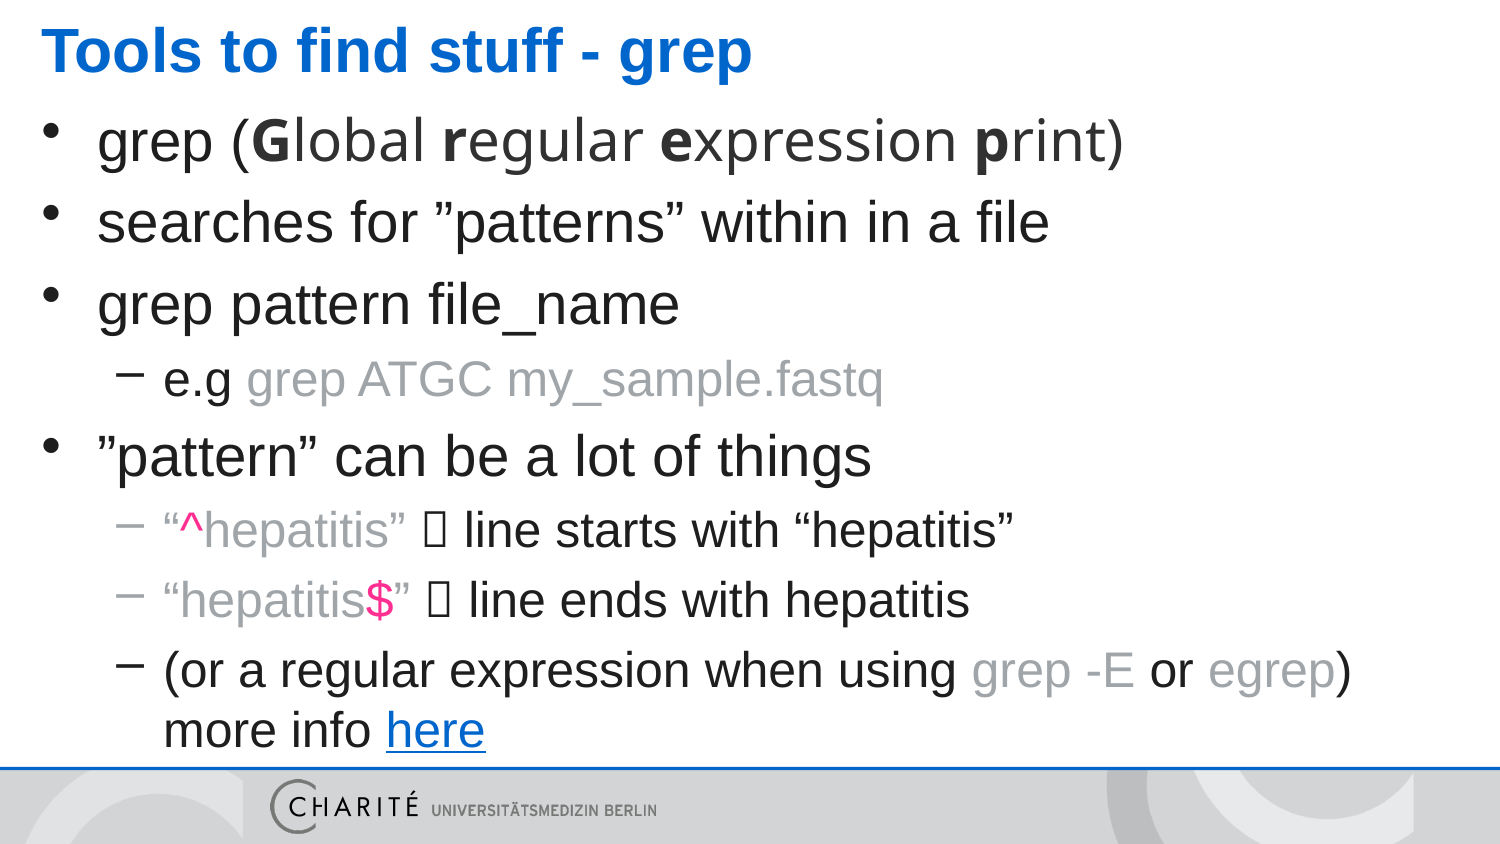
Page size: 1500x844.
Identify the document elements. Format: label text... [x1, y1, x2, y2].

list grep (Global regular expression print) searches for ”patterns” within in a file grep pattern file_name e.g grep ATGC my_sample.fastq ”pattern” can be a lot of things “^hepatitis”  line starts with “hepatitis” “hepatitis$”  line ends with hepatitis (or a regular expression when using grep -E or egrep) more info here [41, 102, 1459, 700]
title Tools to find stuff - grep [41, 10, 1459, 80]
picture [0, 771, 1500, 844]
